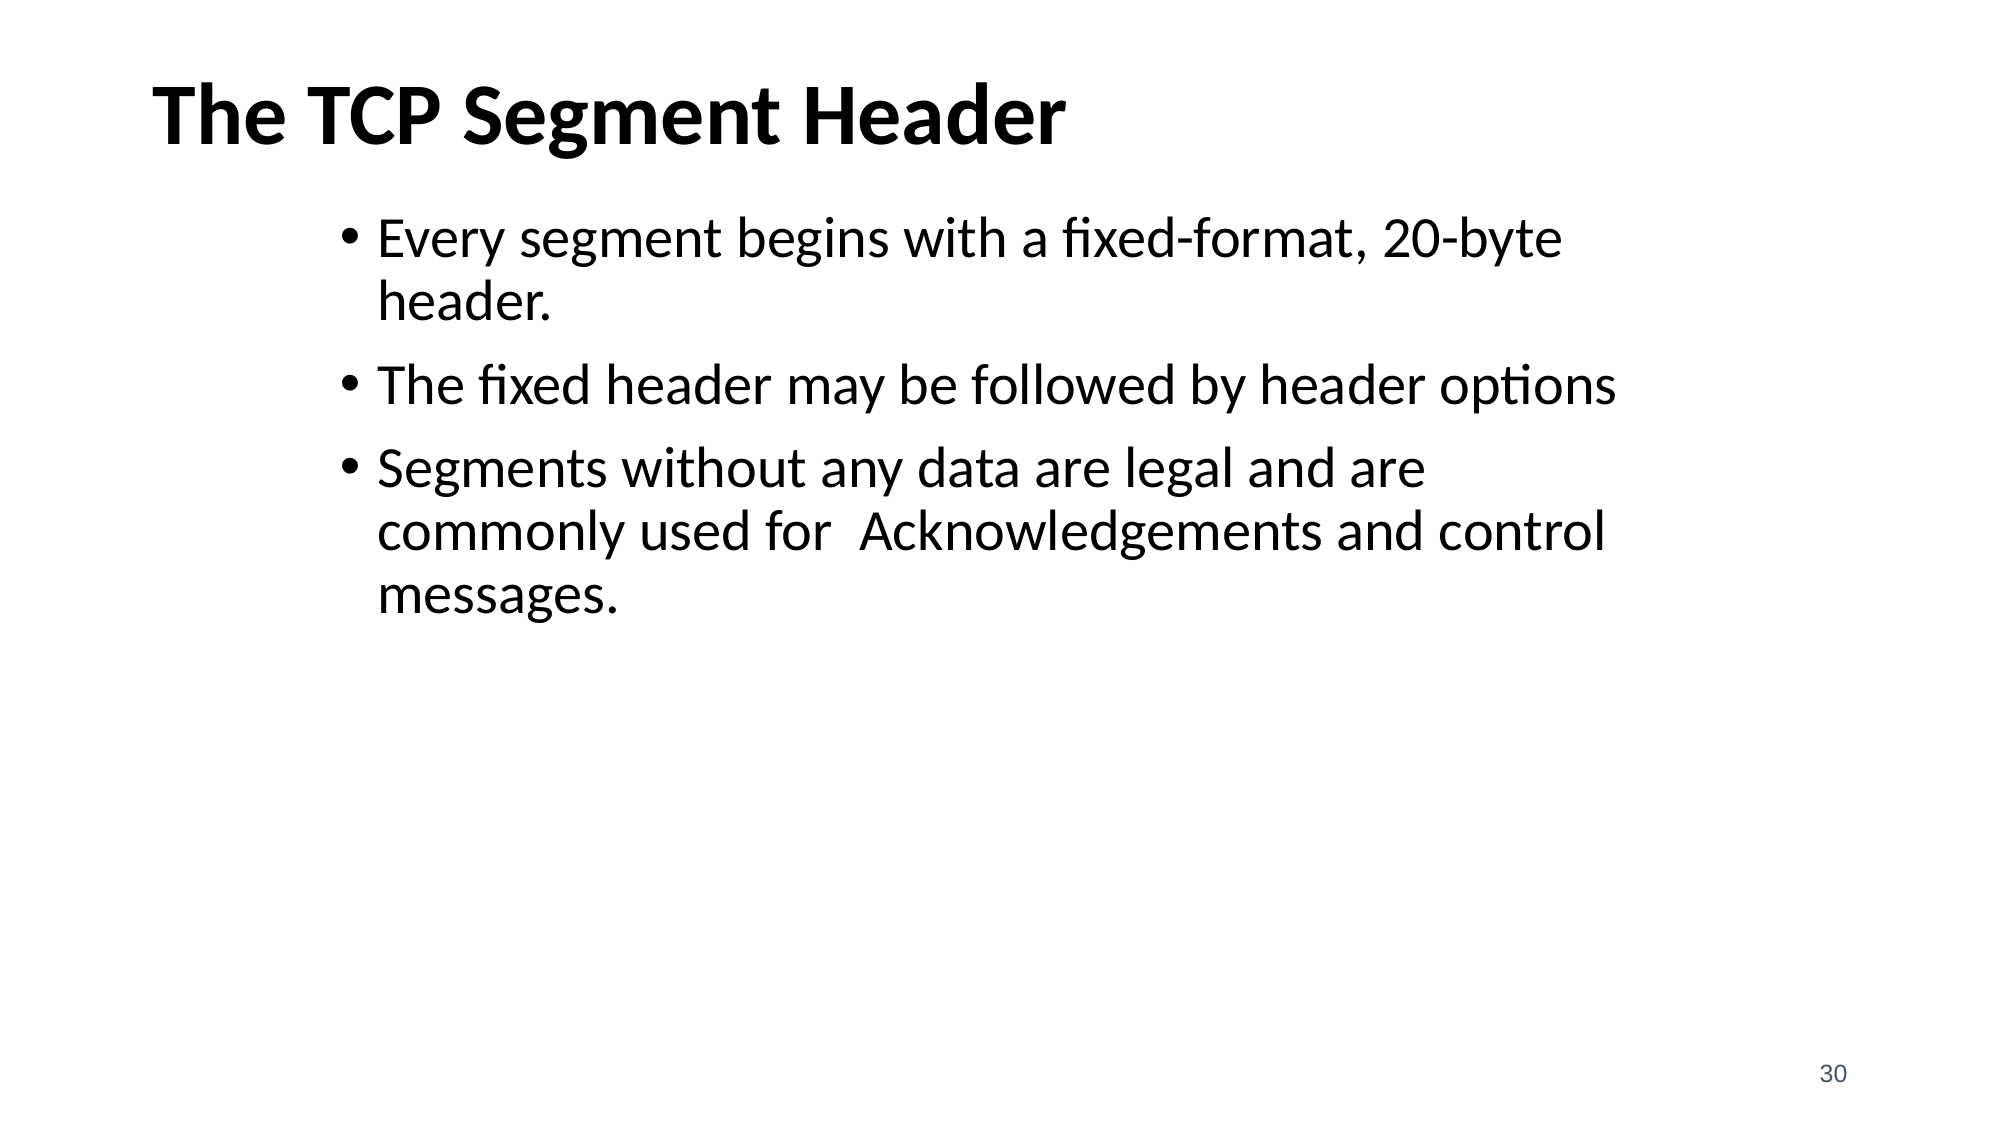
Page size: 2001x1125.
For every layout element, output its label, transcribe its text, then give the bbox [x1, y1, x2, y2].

list Every segment begins with a fixed-format, 20-byte header. The fixed header may be followed by header options Segments without any data are legal and are commonly used for Acknowledgements and control messages. [324, 200, 1675, 1010]
slide_number ‹#› [1412, 1042, 1863, 1103]
title The TCP Segment Header [137, 59, 1863, 278]
